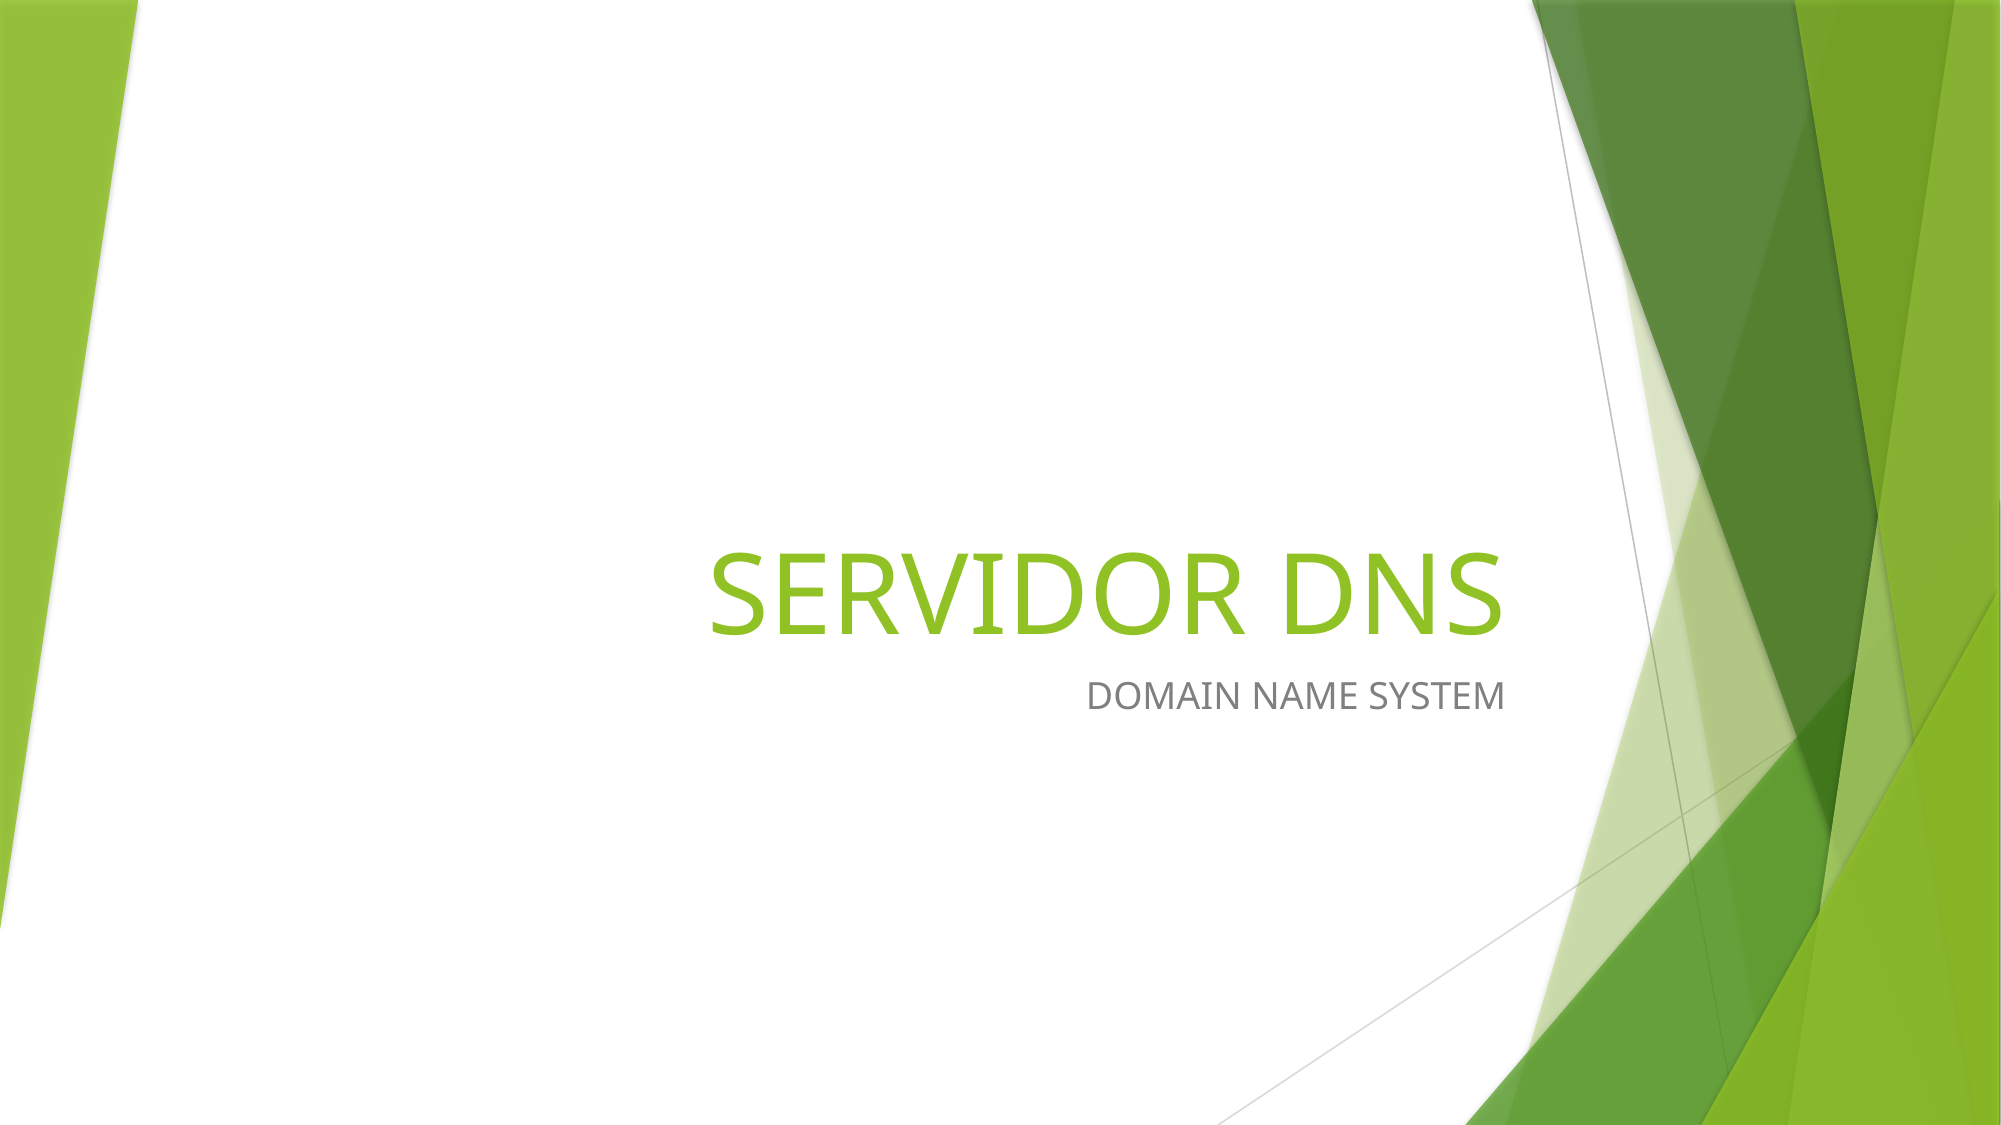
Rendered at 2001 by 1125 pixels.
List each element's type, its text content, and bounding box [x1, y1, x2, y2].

title SERVIDOR DNS [247, 394, 1522, 664]
subtitle DOMAIN NAME SYSTEM [247, 664, 1522, 845]
